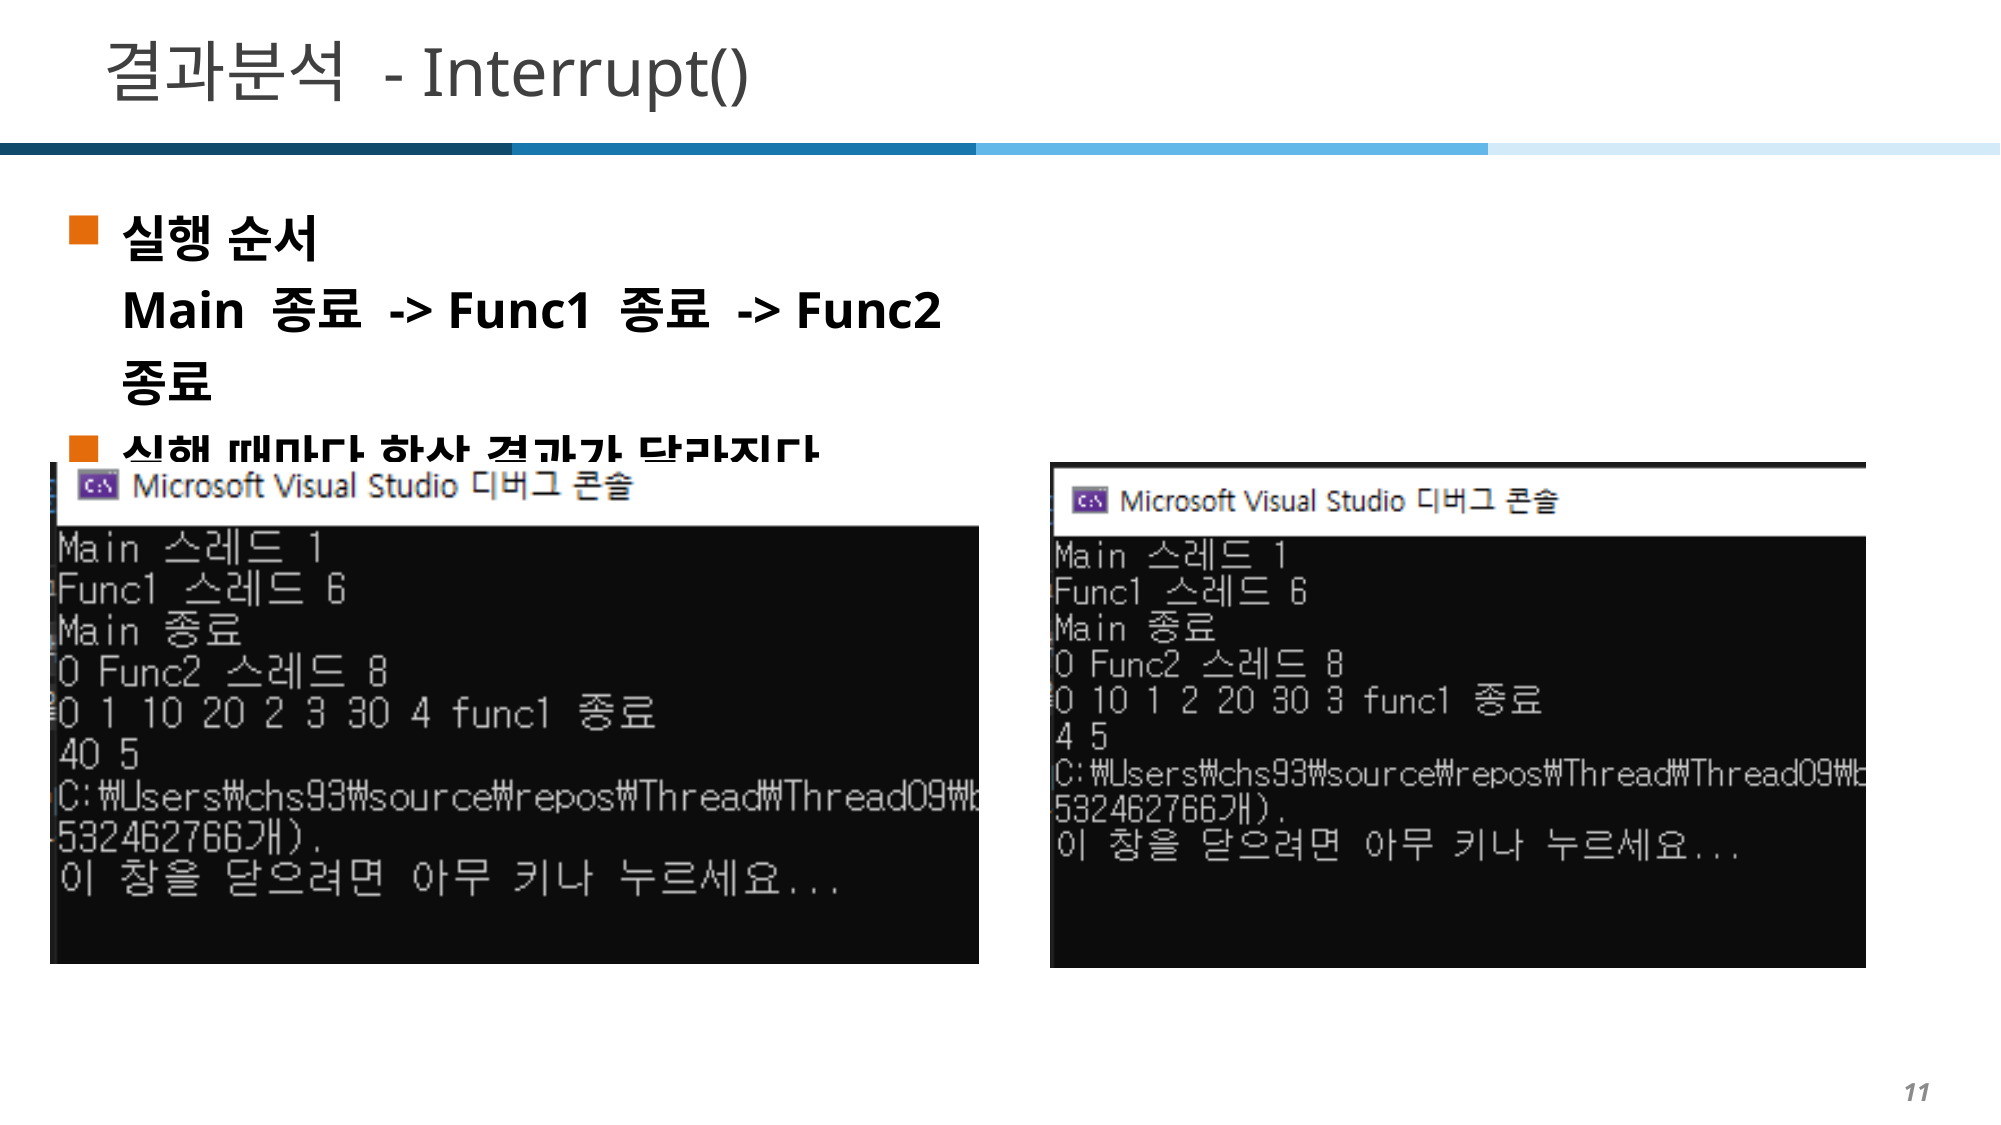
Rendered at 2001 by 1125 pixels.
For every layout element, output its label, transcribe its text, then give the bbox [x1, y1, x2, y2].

picture [1049, 462, 1866, 968]
picture [49, 462, 979, 965]
list 실행 순서 Main 종료 -> Func1 종료 -> Func2 종료 실행 때마다 항상 결과가 달라진다. [49, 187, 1075, 1093]
title 결과분석 - Interrupt() [88, 18, 1920, 122]
